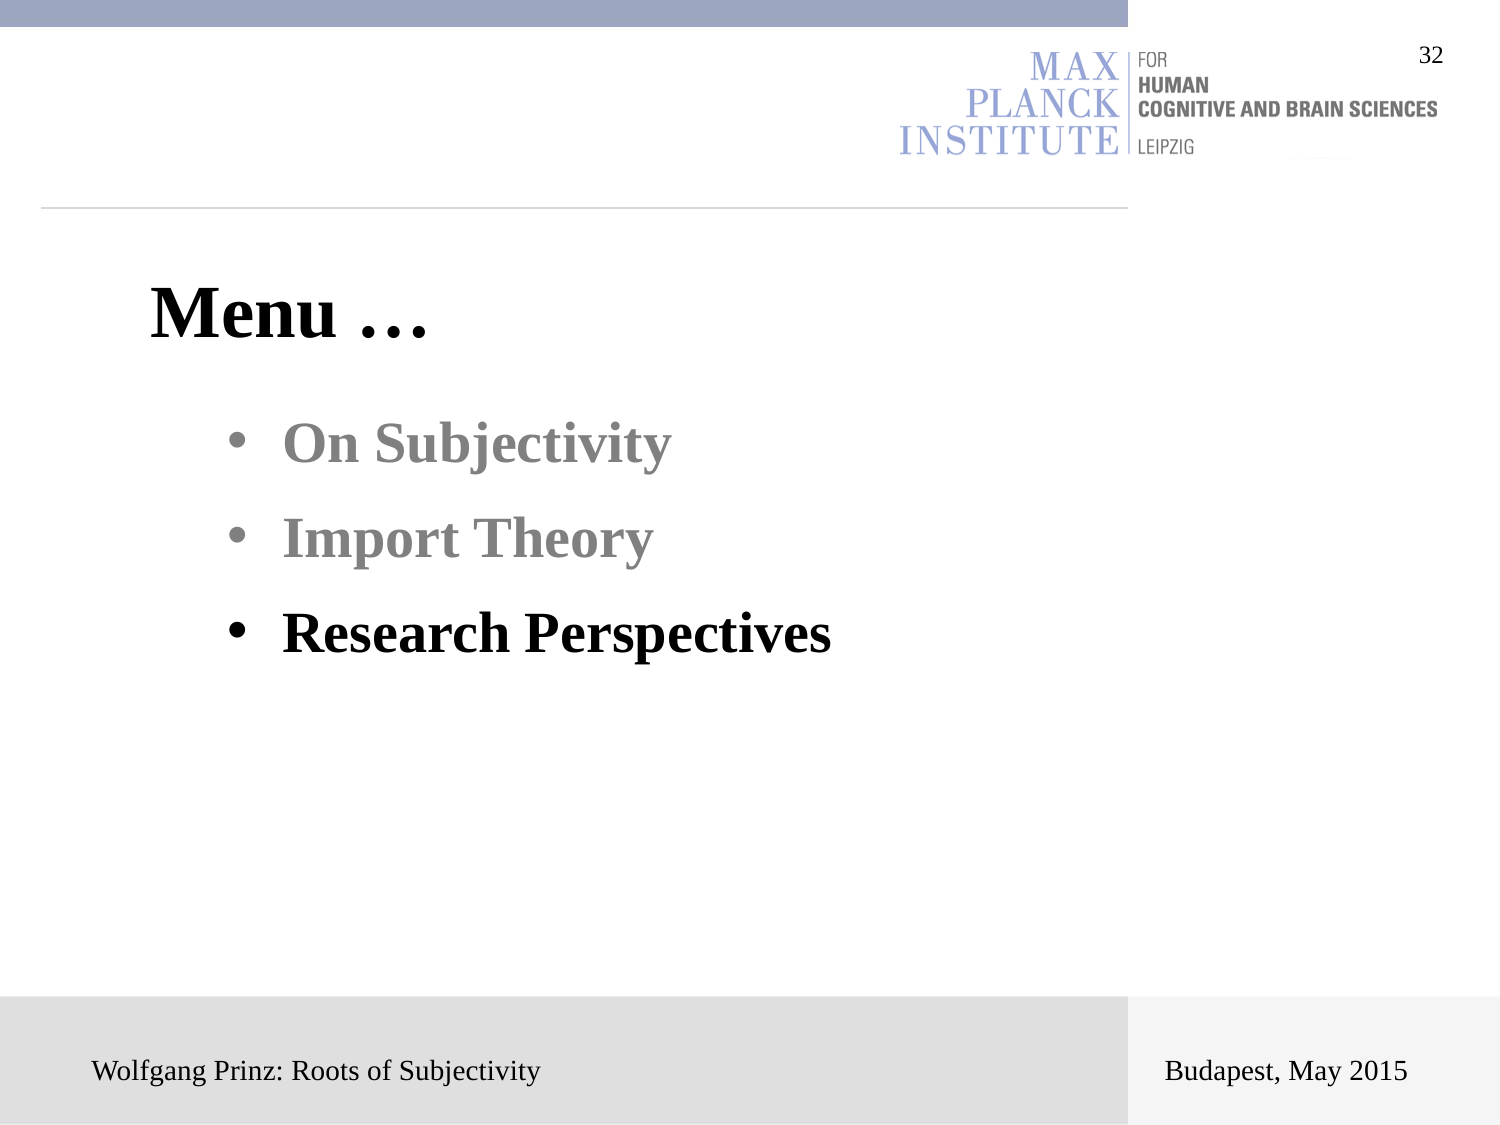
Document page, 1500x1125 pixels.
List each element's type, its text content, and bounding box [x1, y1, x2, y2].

text_box Menu … [135, 255, 928, 361]
text_box On Subjectivity Import Theory Research Perspectives [182, 397, 1223, 672]
picture [0, 0, 1500, 1125]
